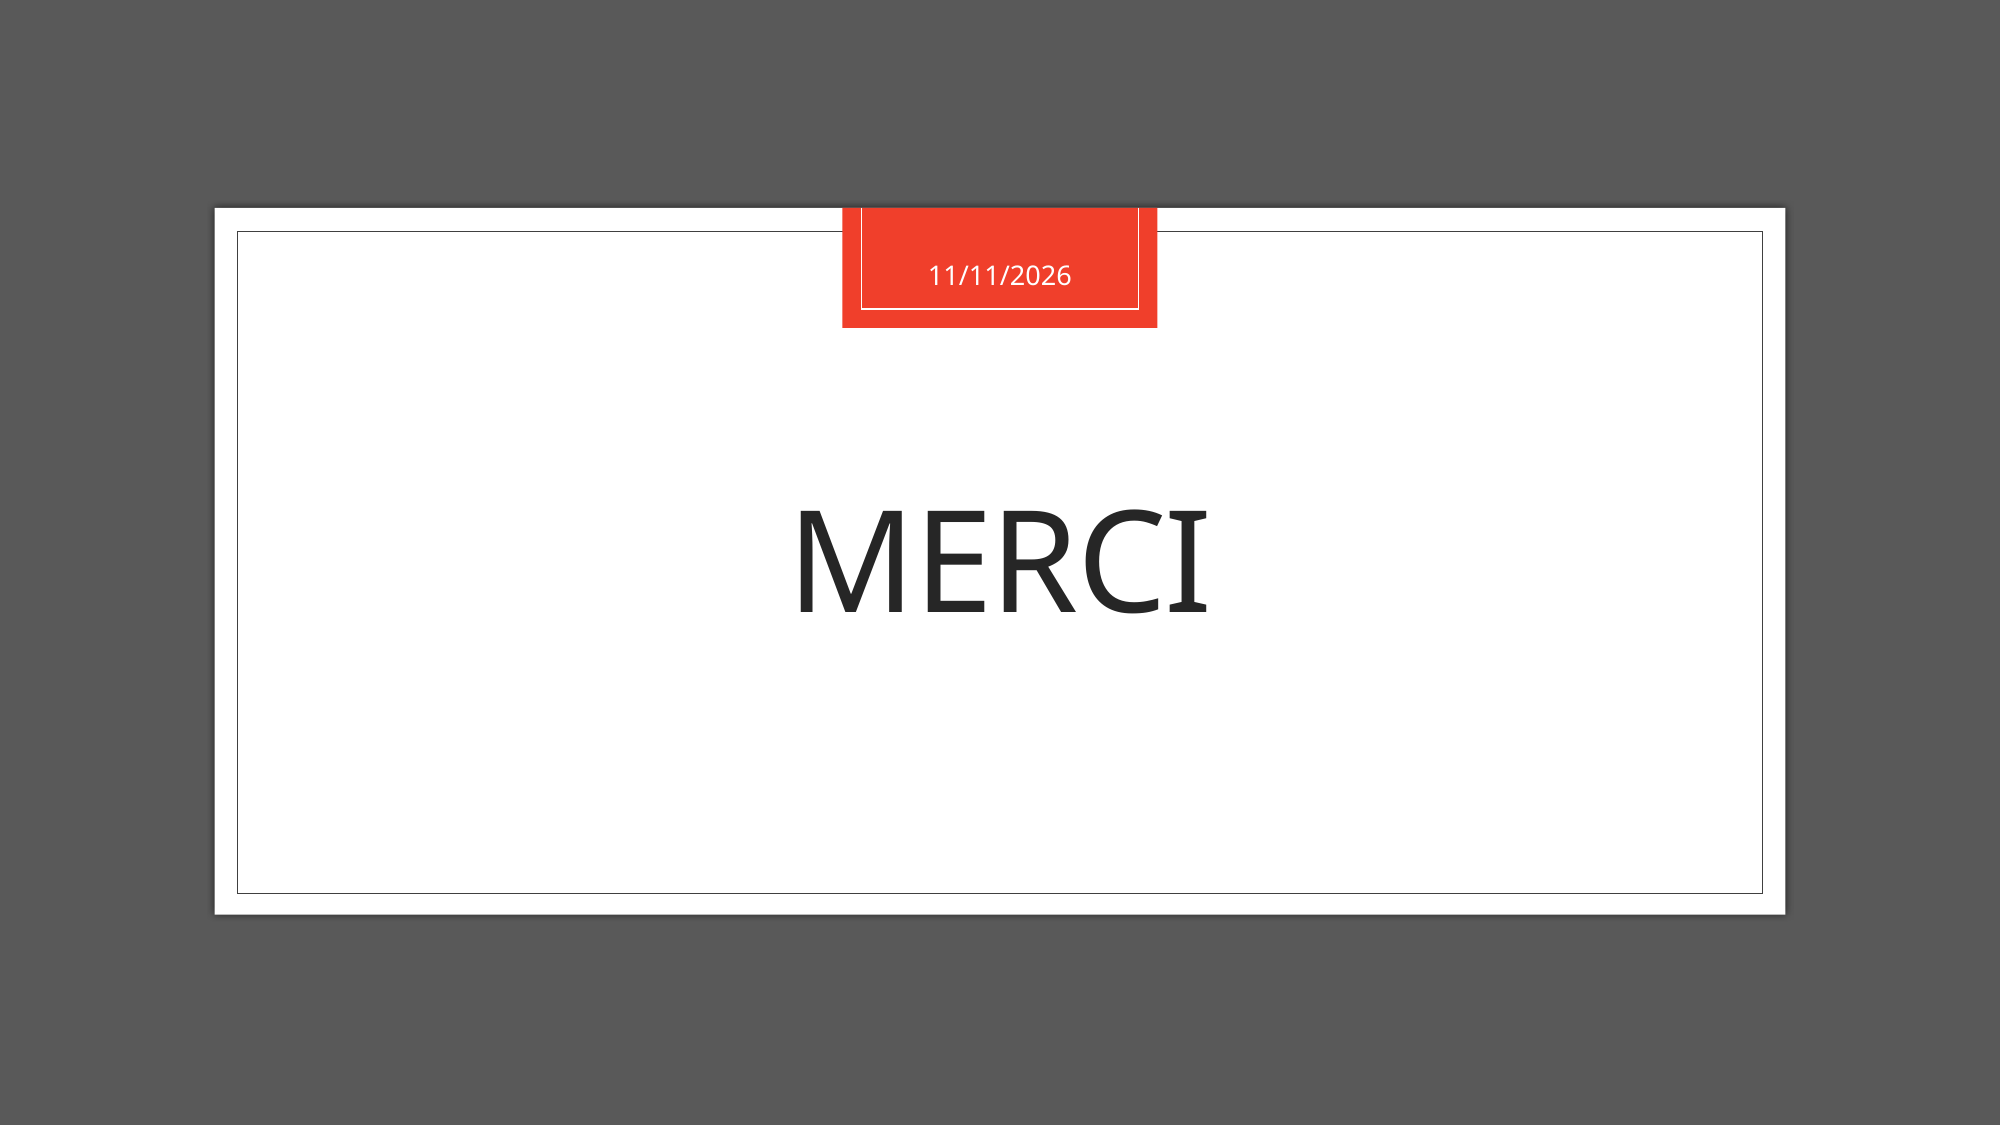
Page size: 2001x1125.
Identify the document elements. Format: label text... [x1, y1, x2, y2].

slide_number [872, 220, 1128, 303]
title MERCI [267, 373, 1733, 769]
